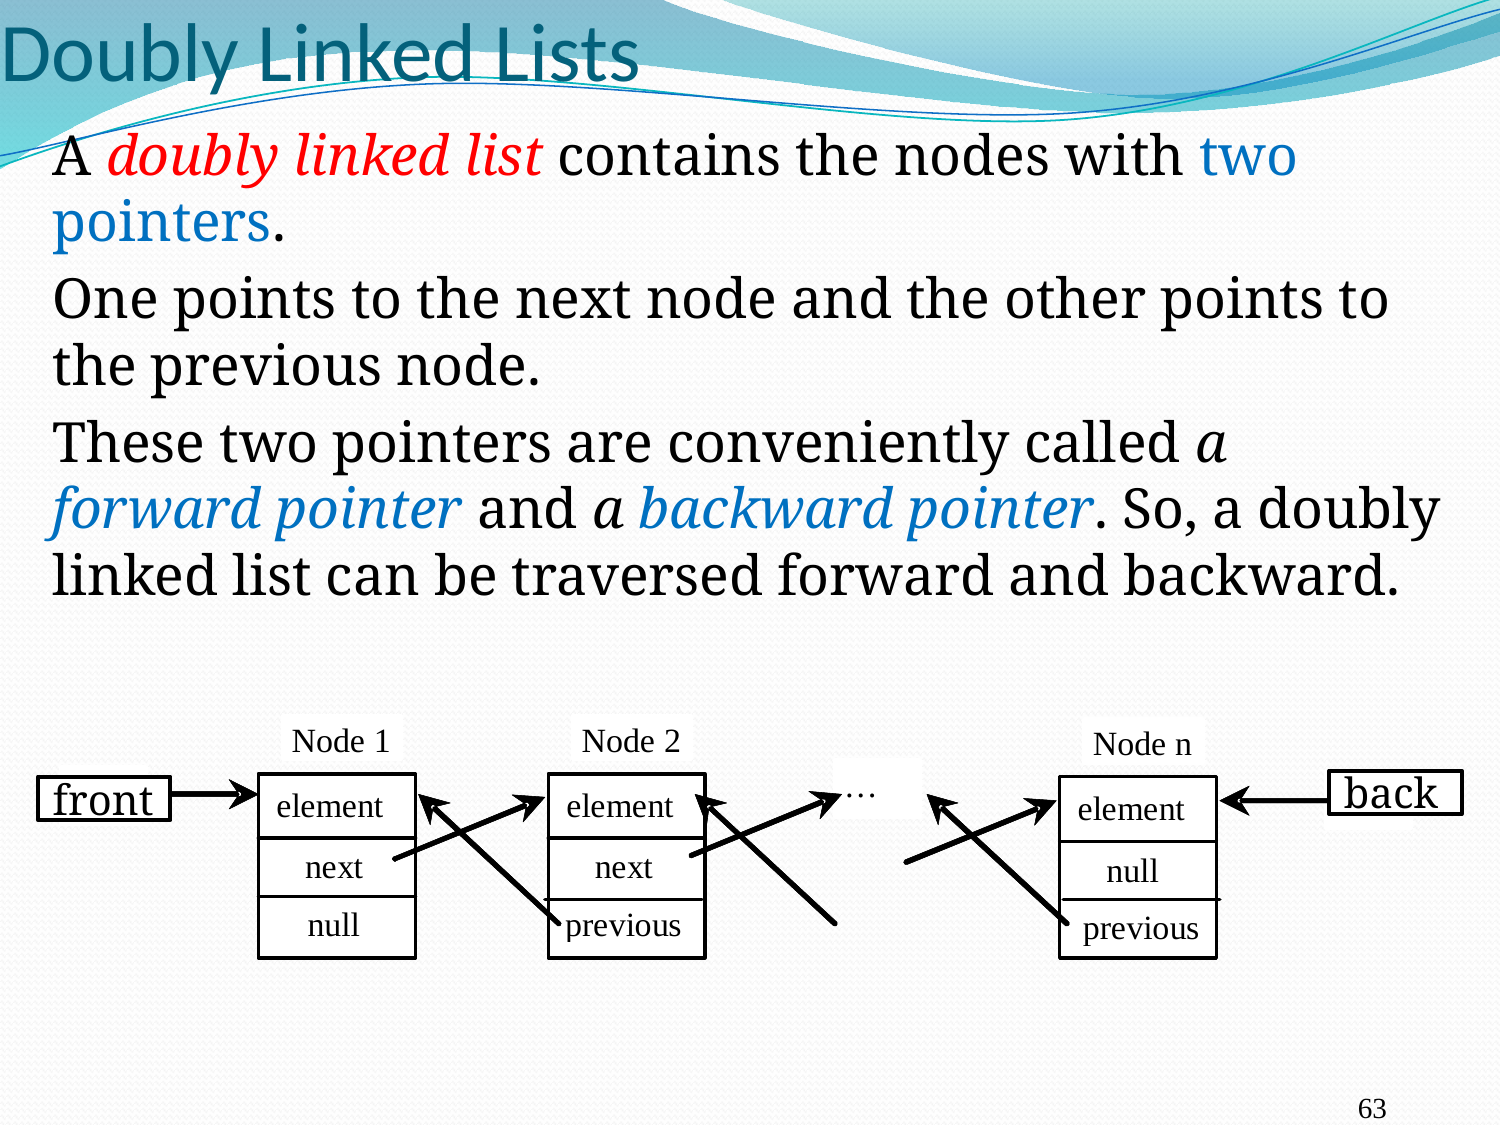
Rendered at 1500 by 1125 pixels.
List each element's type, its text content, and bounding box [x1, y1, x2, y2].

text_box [26, 671, 1451, 978]
list A doubly linked list contains the nodes with two pointers. One points to the next node and the other points to the previous node. These two pointers are conveniently called a forward pointer and a backward pointer. So, a doubly linked list can be traversed forward and backward. [38, 500, 1463, 663]
text_box back [1456, 769, 1464, 816]
list A doubly linked list contains the nodes with two pointers. One points to the next node and the other points to the previous node. These two pointers are conveniently called a forward pointer and a backward pointer. So, a doubly linked list can be traversed forward and backward. [38, 112, 1463, 499]
title Doubly Linked Lists [0, 37, 1450, 99]
slide_number 63 [1074, 1049, 1388, 1125]
